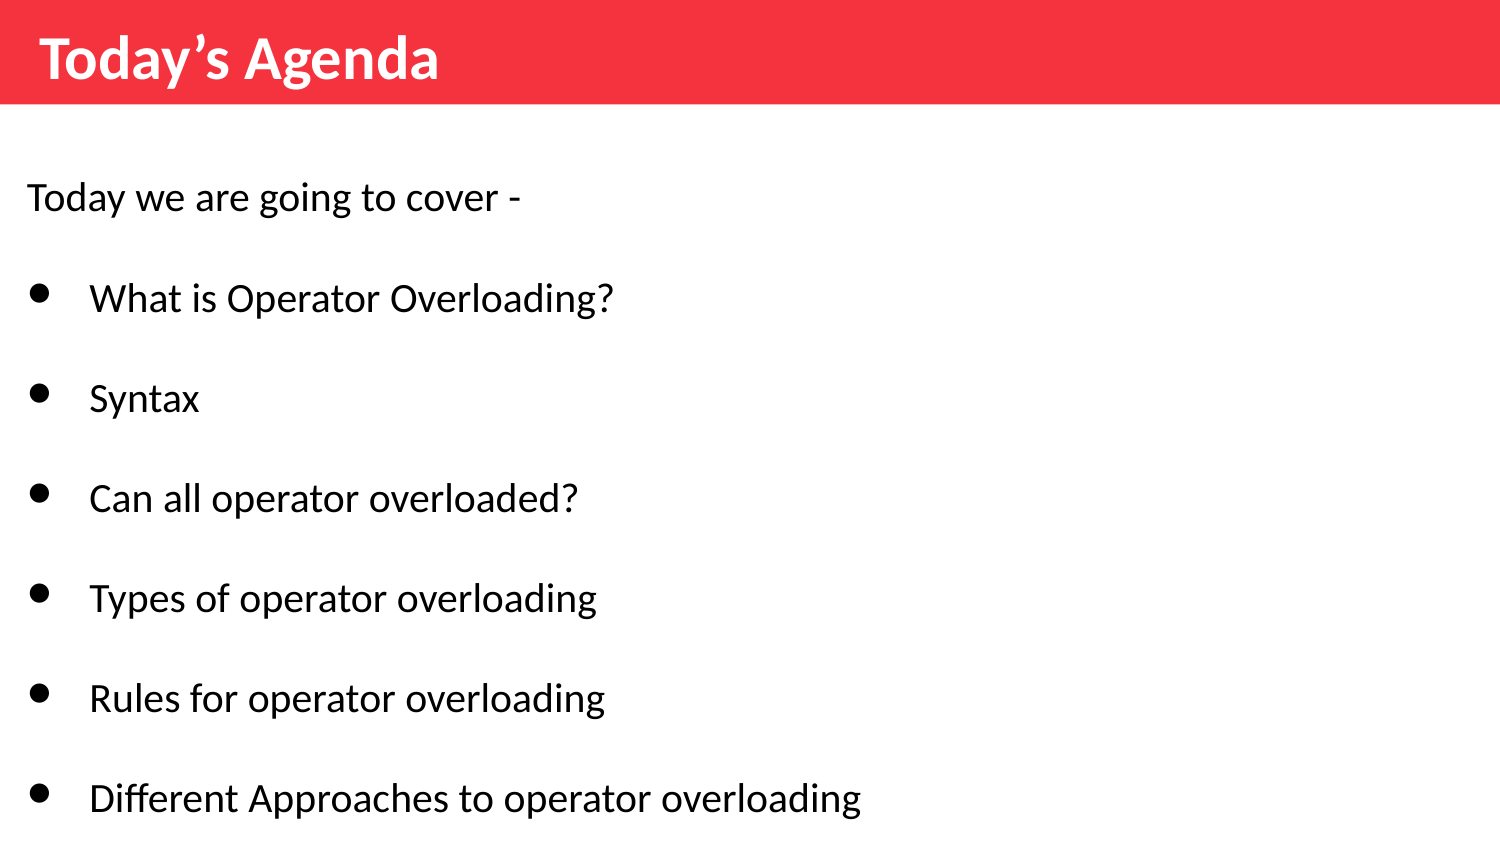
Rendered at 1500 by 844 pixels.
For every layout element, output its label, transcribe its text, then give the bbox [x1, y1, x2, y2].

text_box Today we are going to cover - What is Operator Overloading? Syntax Can all operator overloaded? Types of operator overloading Rules for operator overloading Different Approaches to operator overloading [0, 105, 1497, 844]
text_box Today’s Agenda [24, 2, 563, 138]
text_box [0, 0, 1500, 105]
